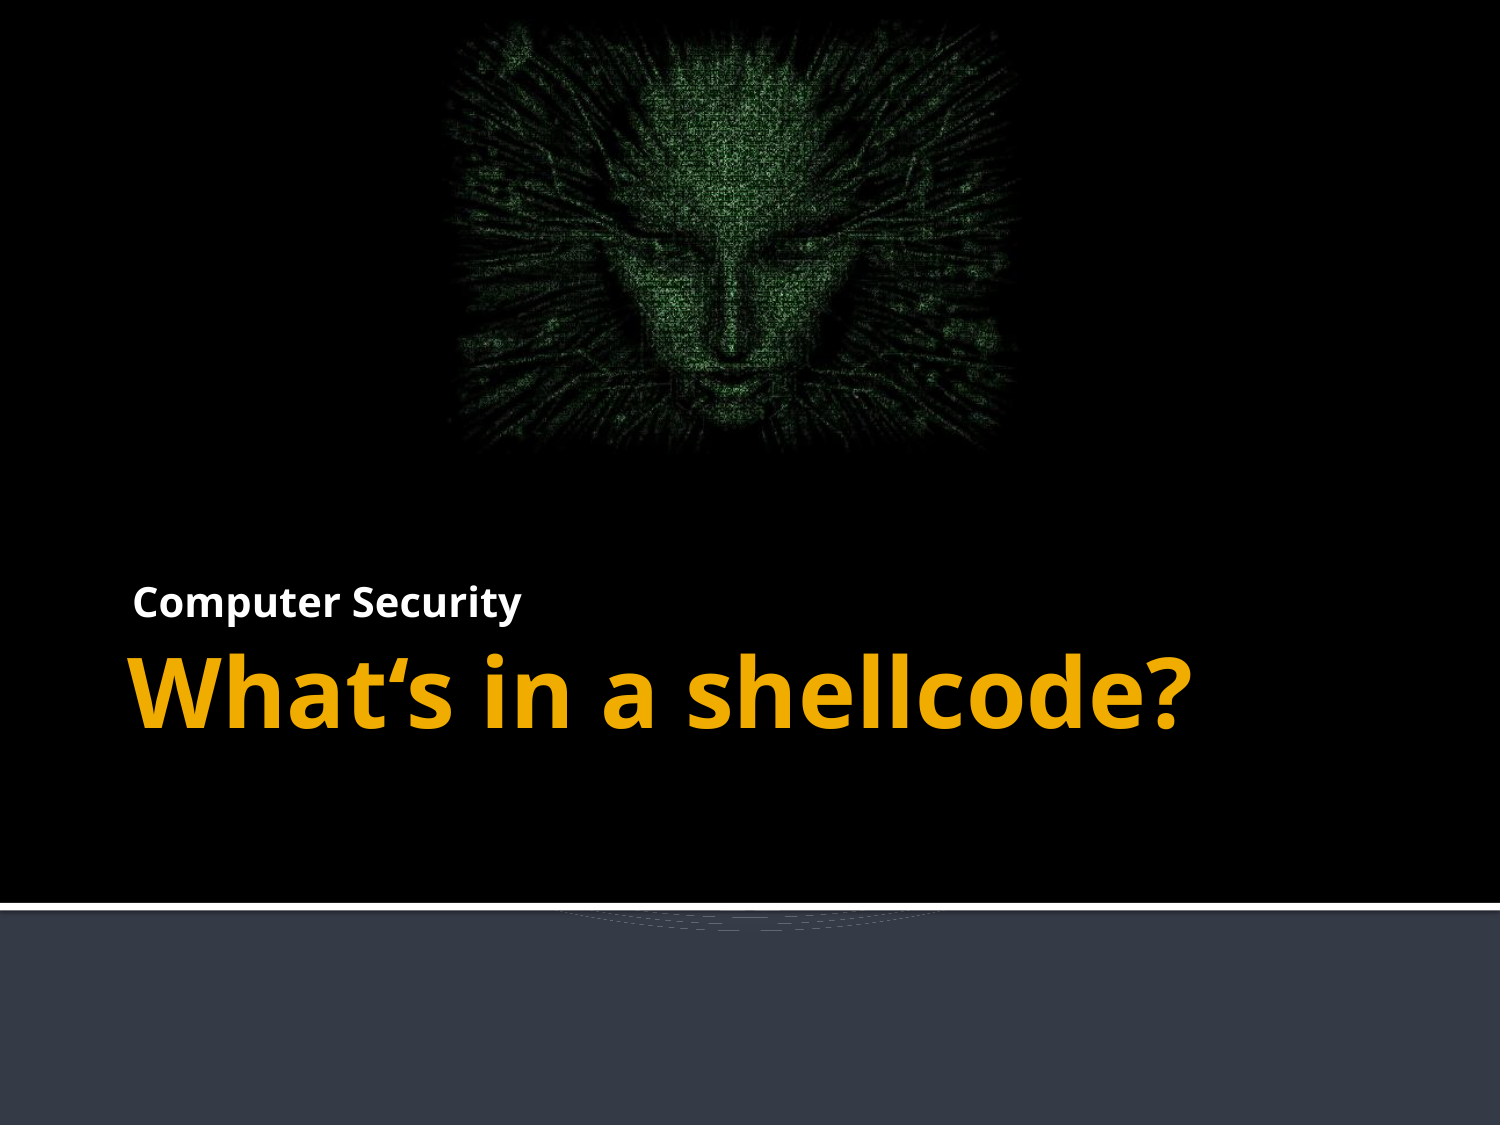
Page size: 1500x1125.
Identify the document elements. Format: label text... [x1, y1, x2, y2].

picture [442, 19, 1022, 380]
subtitle Computer Security [112, 380, 1438, 627]
title What‘s in a shellcode? [112, 630, 1438, 905]
